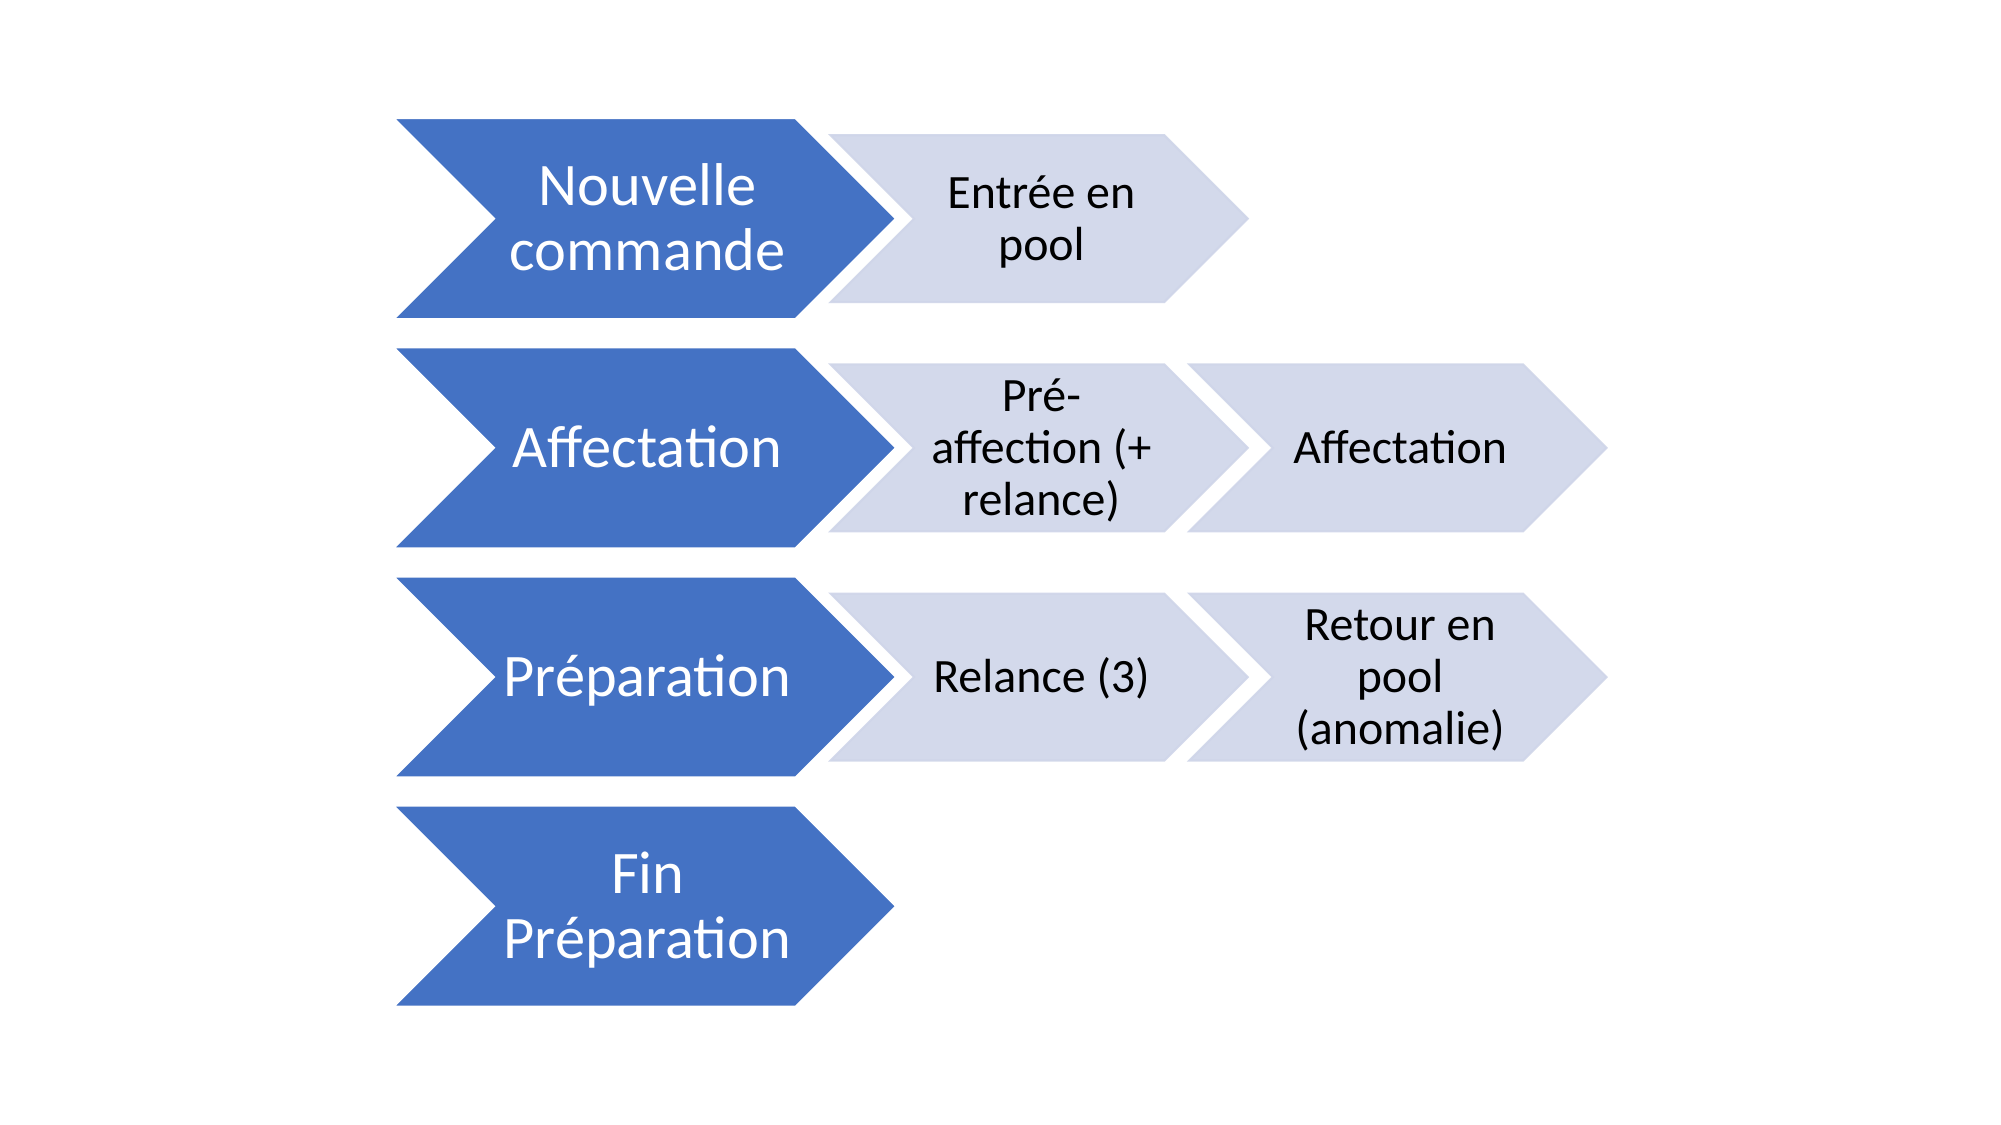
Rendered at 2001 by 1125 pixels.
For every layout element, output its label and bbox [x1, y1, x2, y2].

text_box [333, 117, 1667, 1007]
